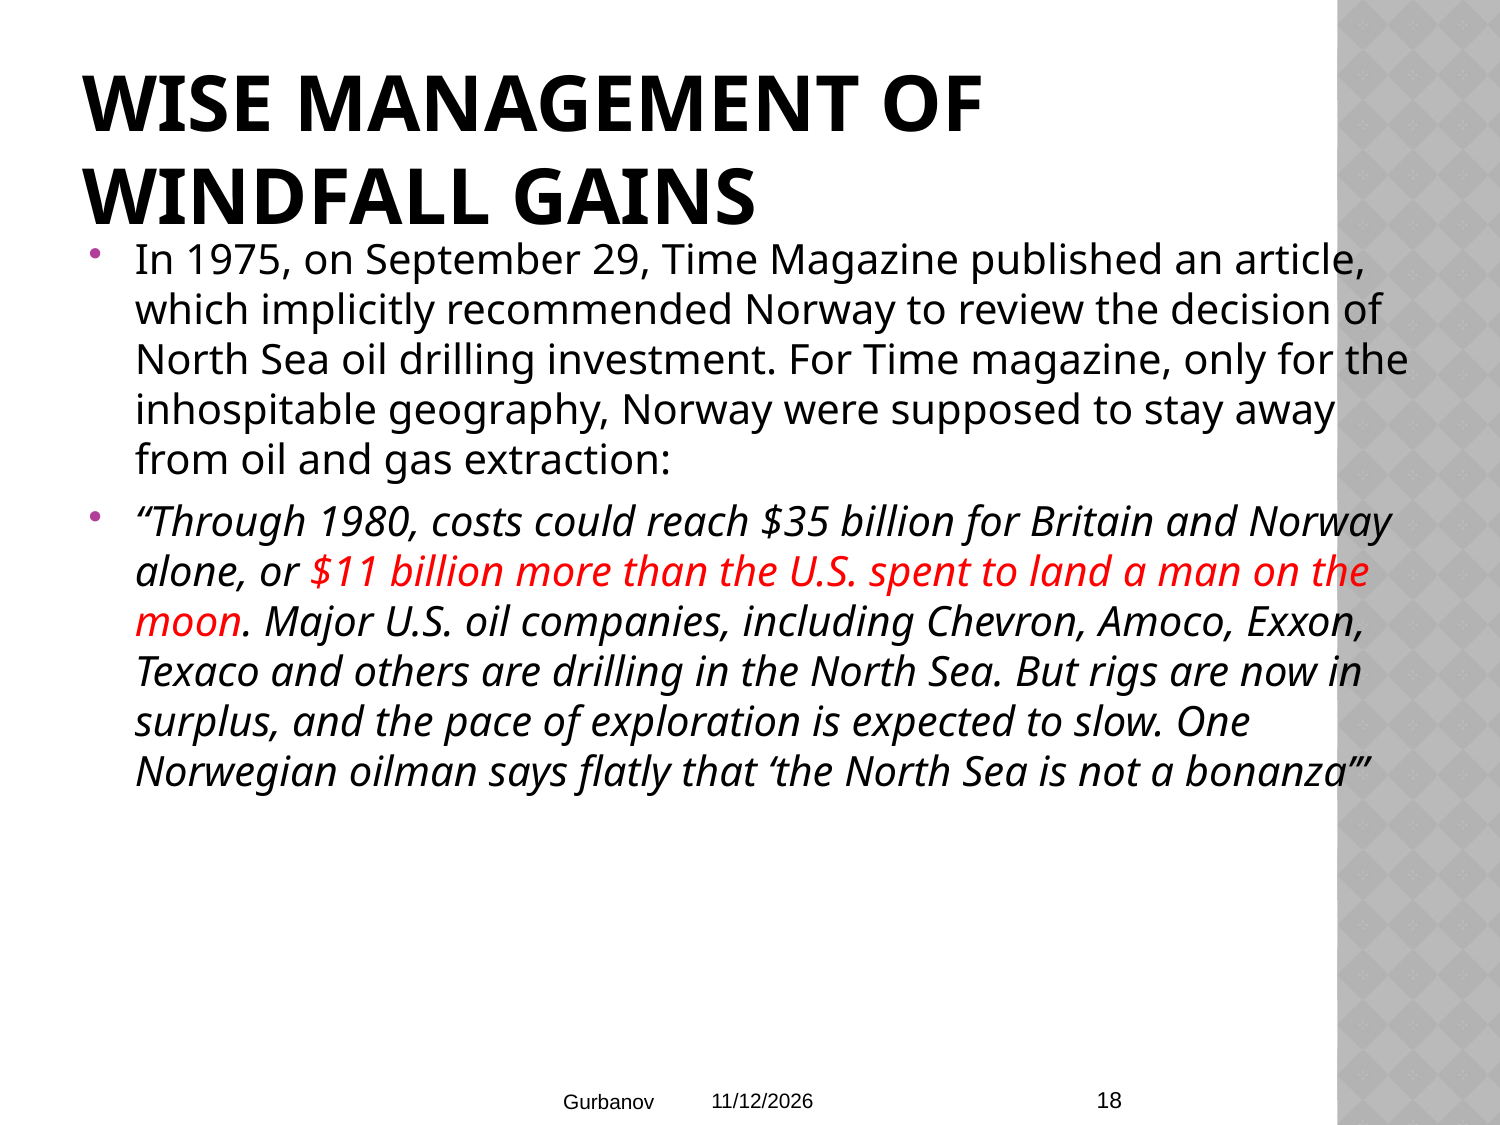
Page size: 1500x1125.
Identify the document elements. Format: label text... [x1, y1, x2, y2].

slide_number 18 [1025, 1075, 1123, 1113]
title Wise management of windfall gains [75, 52, 1263, 224]
footer Gurbanov [75, 1075, 675, 1114]
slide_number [696, 1075, 1025, 1114]
list In 1975, on September 29, Time Magazine published an article, which implicitly recommended Norway to review the decision of North Sea oil drilling investment. For Time magazine, only for the inhospitable geography, Norway were supposed to stay away from oil and gas extraction: “Through 1980, costs could reach $35 billion for Britain and Norway alone, or $11 billion more than the U.S. spent to land a man on the moon. Major U.S. oil companies, including Chevron, Amoco, Exxon, Texaco and others are drilling in the North Sea. But rigs are now in surplus, and the pace of exploration is expected to slow. One Norwegian oilman says flatly that ‘the North Sea is not a bonanza’” [74, 224, 1426, 1006]
